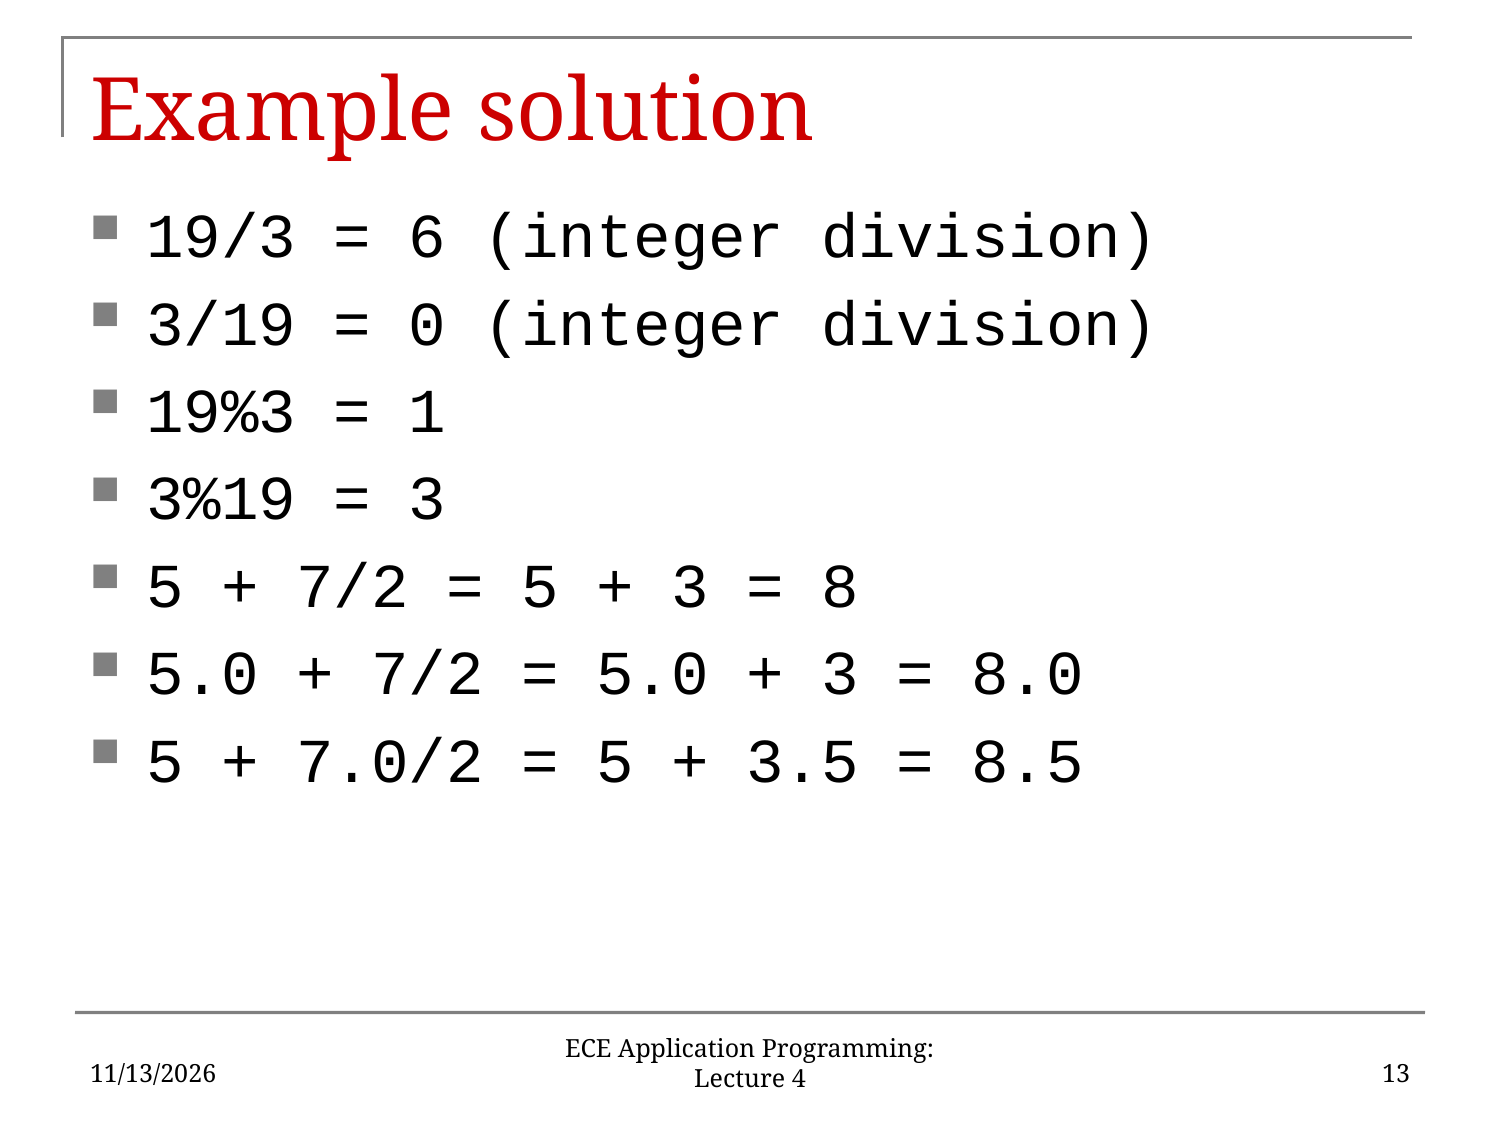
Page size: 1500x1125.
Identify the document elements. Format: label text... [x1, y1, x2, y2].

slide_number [74, 1023, 426, 1100]
slide_number 13 [1074, 1023, 1426, 1100]
footer ECE Application Programming: Lecture 4 [512, 1024, 988, 1101]
title Example solution [75, 45, 1425, 163]
list 19/3 = 6 (integer division) 3/19 = 0 (integer division) 19%3 = 1 3%19 = 3 5 + 7/2 = 5 + 3 = 8 5.0 + 7/2 = 5.0 + 3 = 8.0 5 + 7.0/2 = 5 + 3.5 = 8.5 [75, 187, 1425, 1006]
